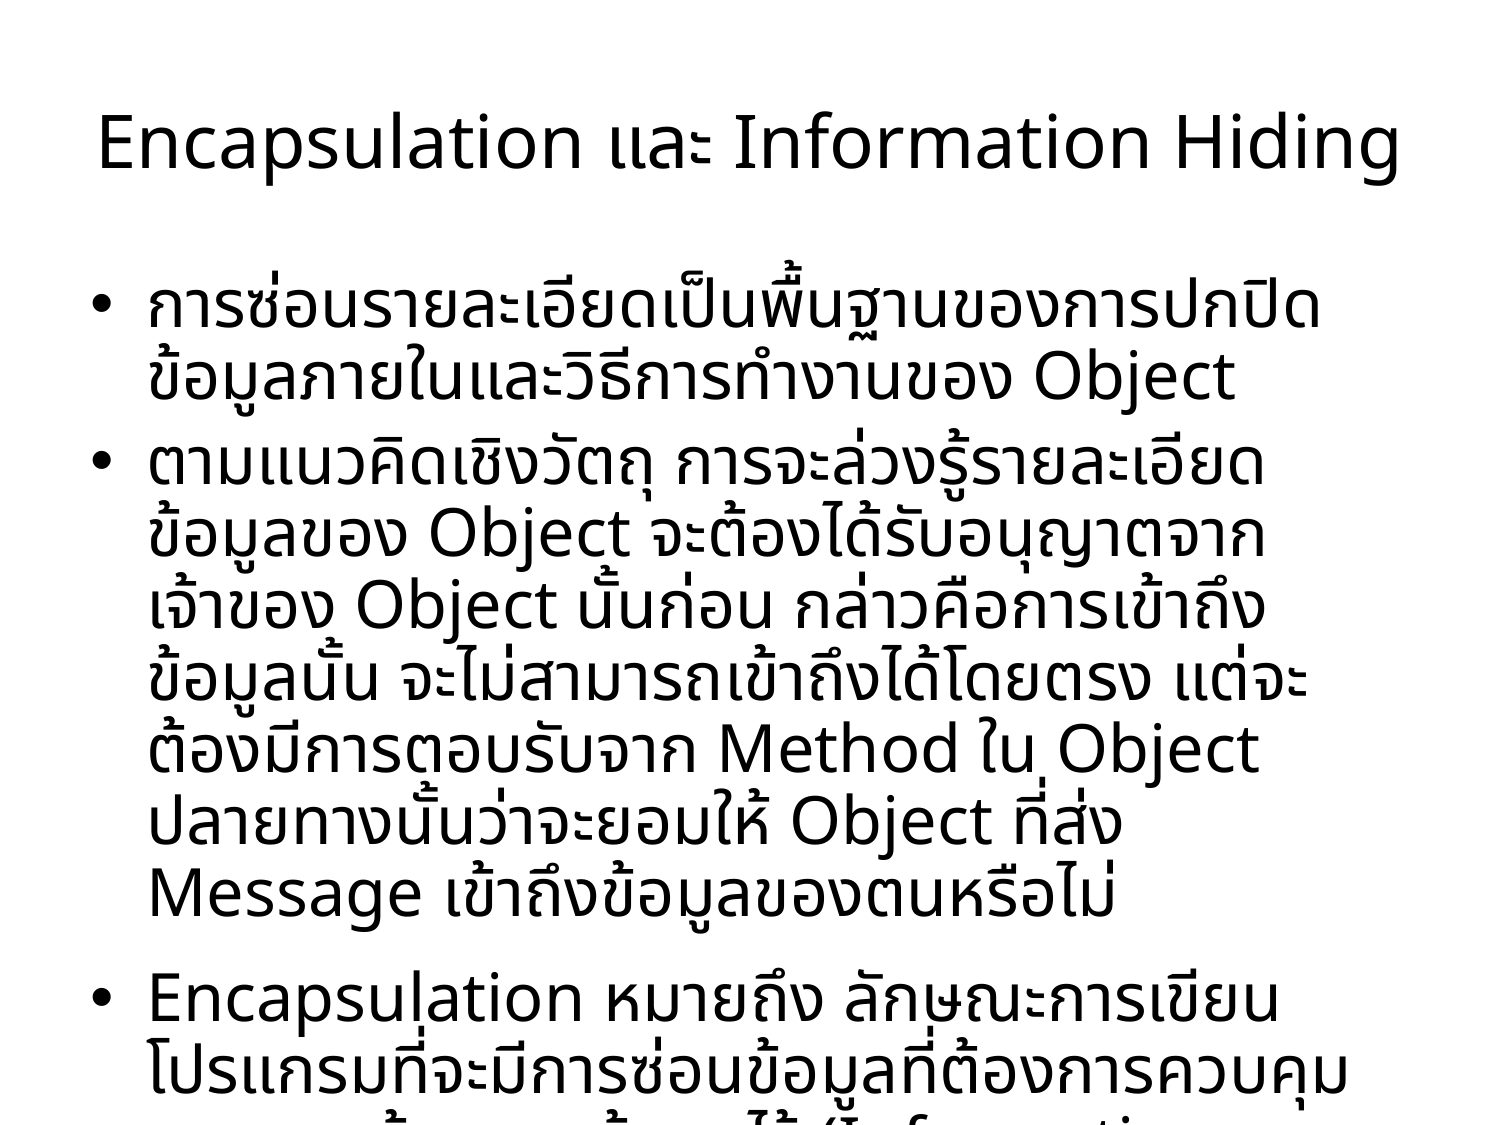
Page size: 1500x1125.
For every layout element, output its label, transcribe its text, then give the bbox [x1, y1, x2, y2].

list การซ่อนรายละเอียดเป็นพื้นฐานของการปกปิดข้อมูลภายในและวิธีการทำงานของ Object ตามแนวคิดเชิงวัตถุ การจะล่วงรู้รายละเอียดข้อมูลของ Object จะต้องได้รับอนุญาตจากเจ้าของ Object นั้นก่อน กล่าวคือการเข้าถึงข้อมูลนั้น จะไม่สามารถเข้าถึงได้โดยตรง แต่จะต้องมีการตอบรับจาก Method ใน Object ปลายทางนั้นว่าจะยอมให้ Object ที่ส่ง Message เข้าถึงข้อมูลของตนหรือไม่ Encapsulation หมายถึง ลักษณะการเขียนโปรแกรมที่จะมีการซ่อนข้อมูลที่ต้องการควบคุมความถูกต้องของข้อมูลไว้ (Information Hiding) และบังคับให้ Object อื่นเข้าถึงข้อมูลที่ซ่อนไว้ผ่านทาง Interface ที่เตรียมไว้ ทำให้สามารถควบคุมความถูกต้องของข้อมูลได้ [75, 262, 1425, 1005]
title Encapsulation และ Information Hiding [75, 45, 1425, 233]
